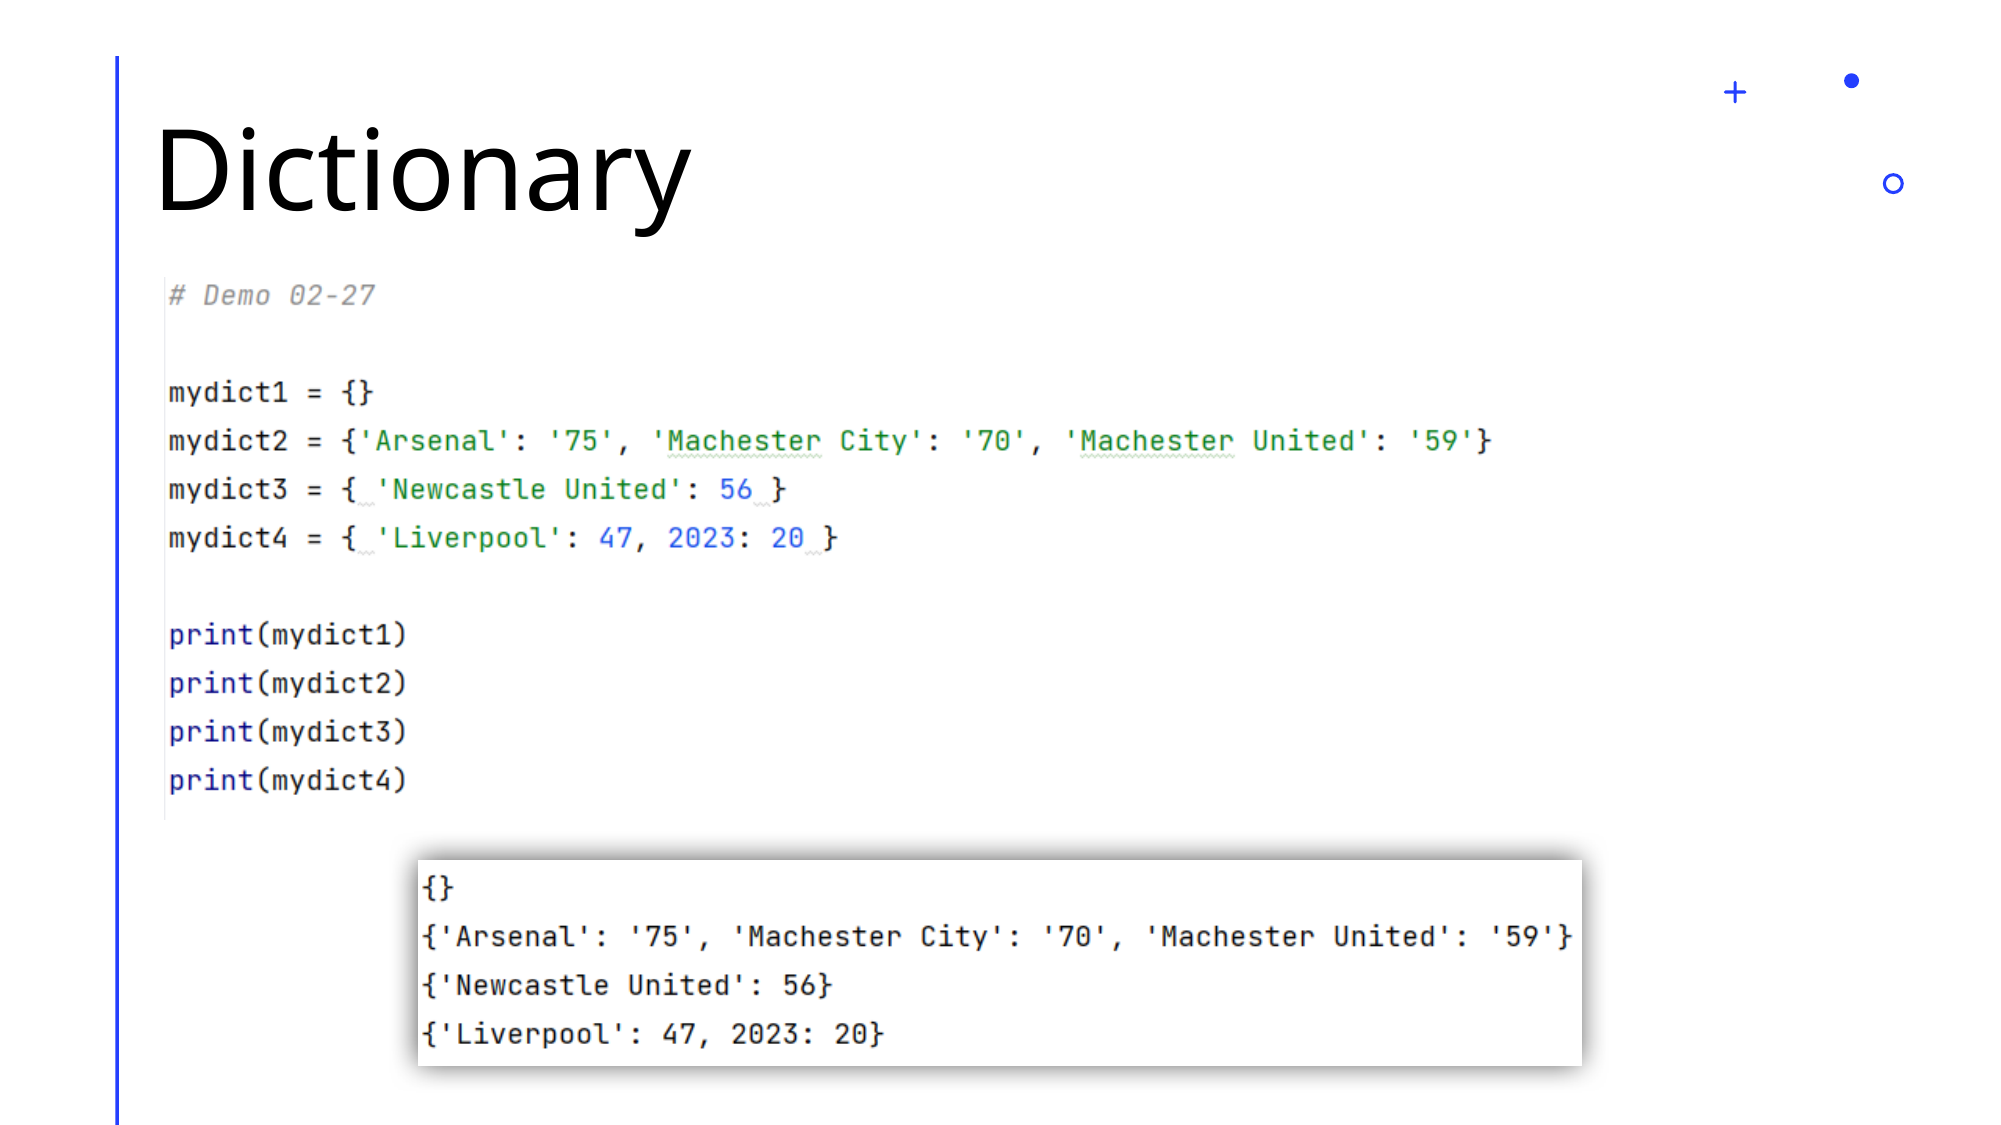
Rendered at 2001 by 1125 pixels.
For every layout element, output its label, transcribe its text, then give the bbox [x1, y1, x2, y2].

picture [164, 277, 1501, 820]
title Dictionary [137, 59, 1863, 278]
picture [418, 860, 1582, 1066]
